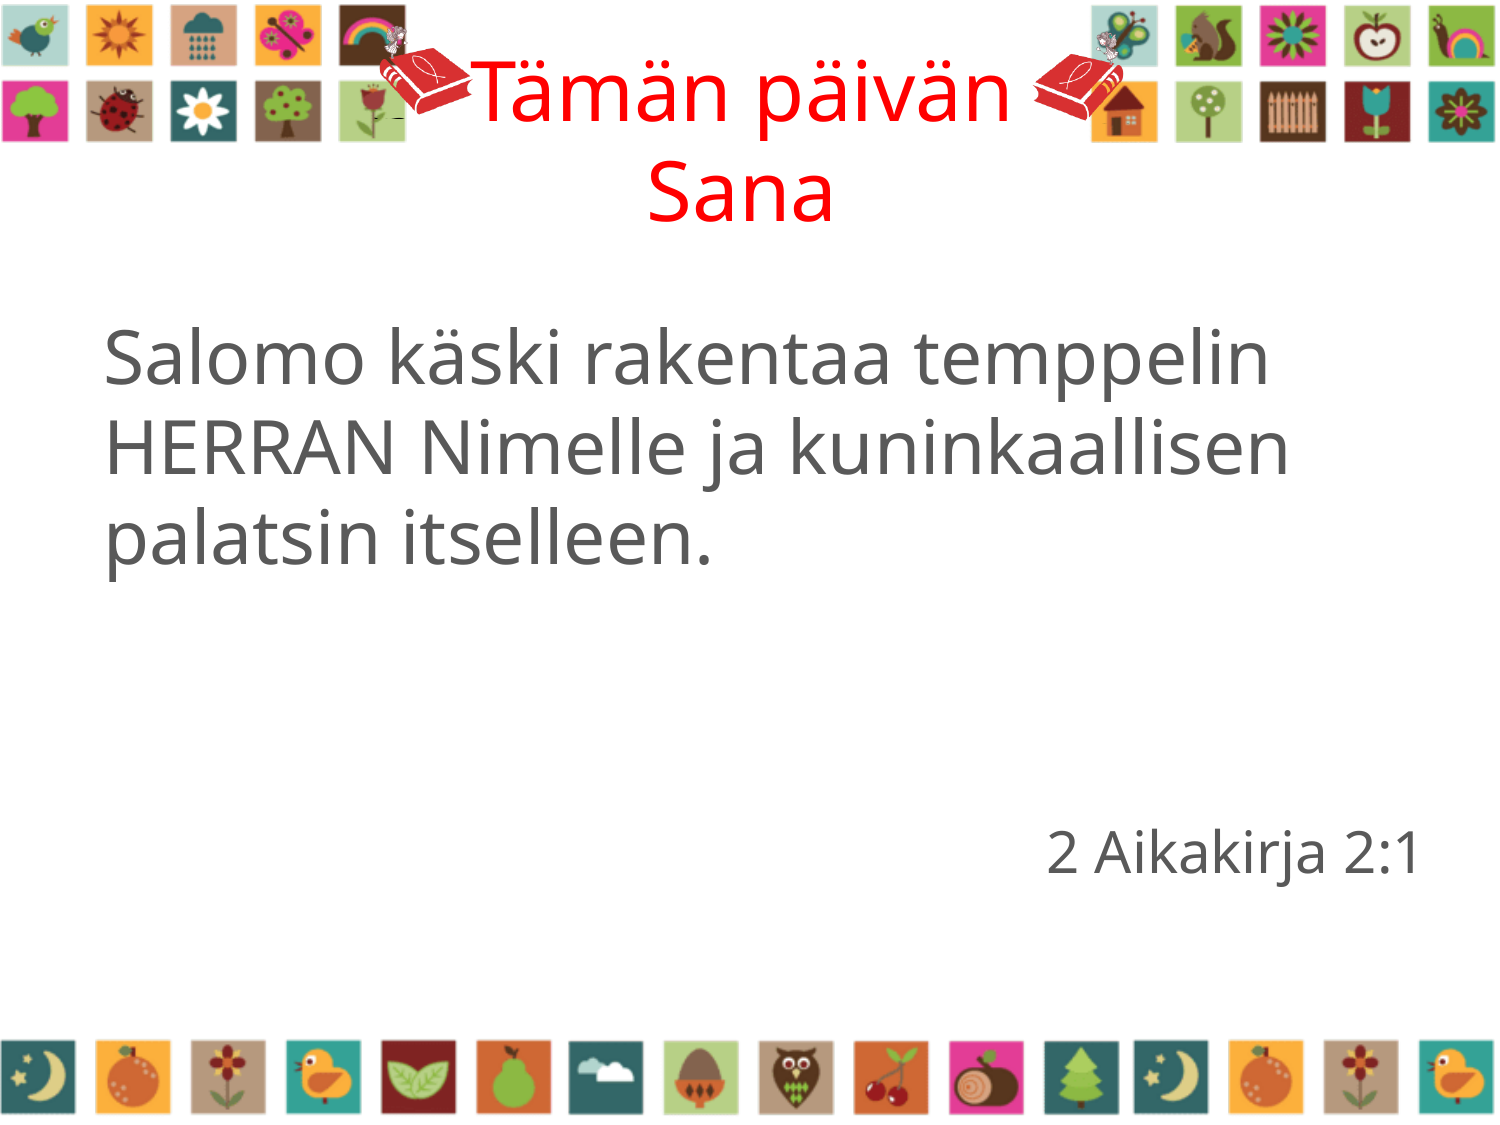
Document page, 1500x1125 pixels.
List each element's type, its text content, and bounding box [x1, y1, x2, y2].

text_box Salomo käski rakentaa temppelin HERRAN Nimelle ja kuninkaallisen palatsin itselleen. [88, 302, 1436, 588]
text_box 2 Aikakirja 2:1 [808, 807, 1441, 893]
text_box Tämän päivän Sana [409, 31, 1075, 246]
picture [0, 3, 505, 150]
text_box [0, 1028, 1500, 1118]
picture [1001, 3, 1500, 150]
